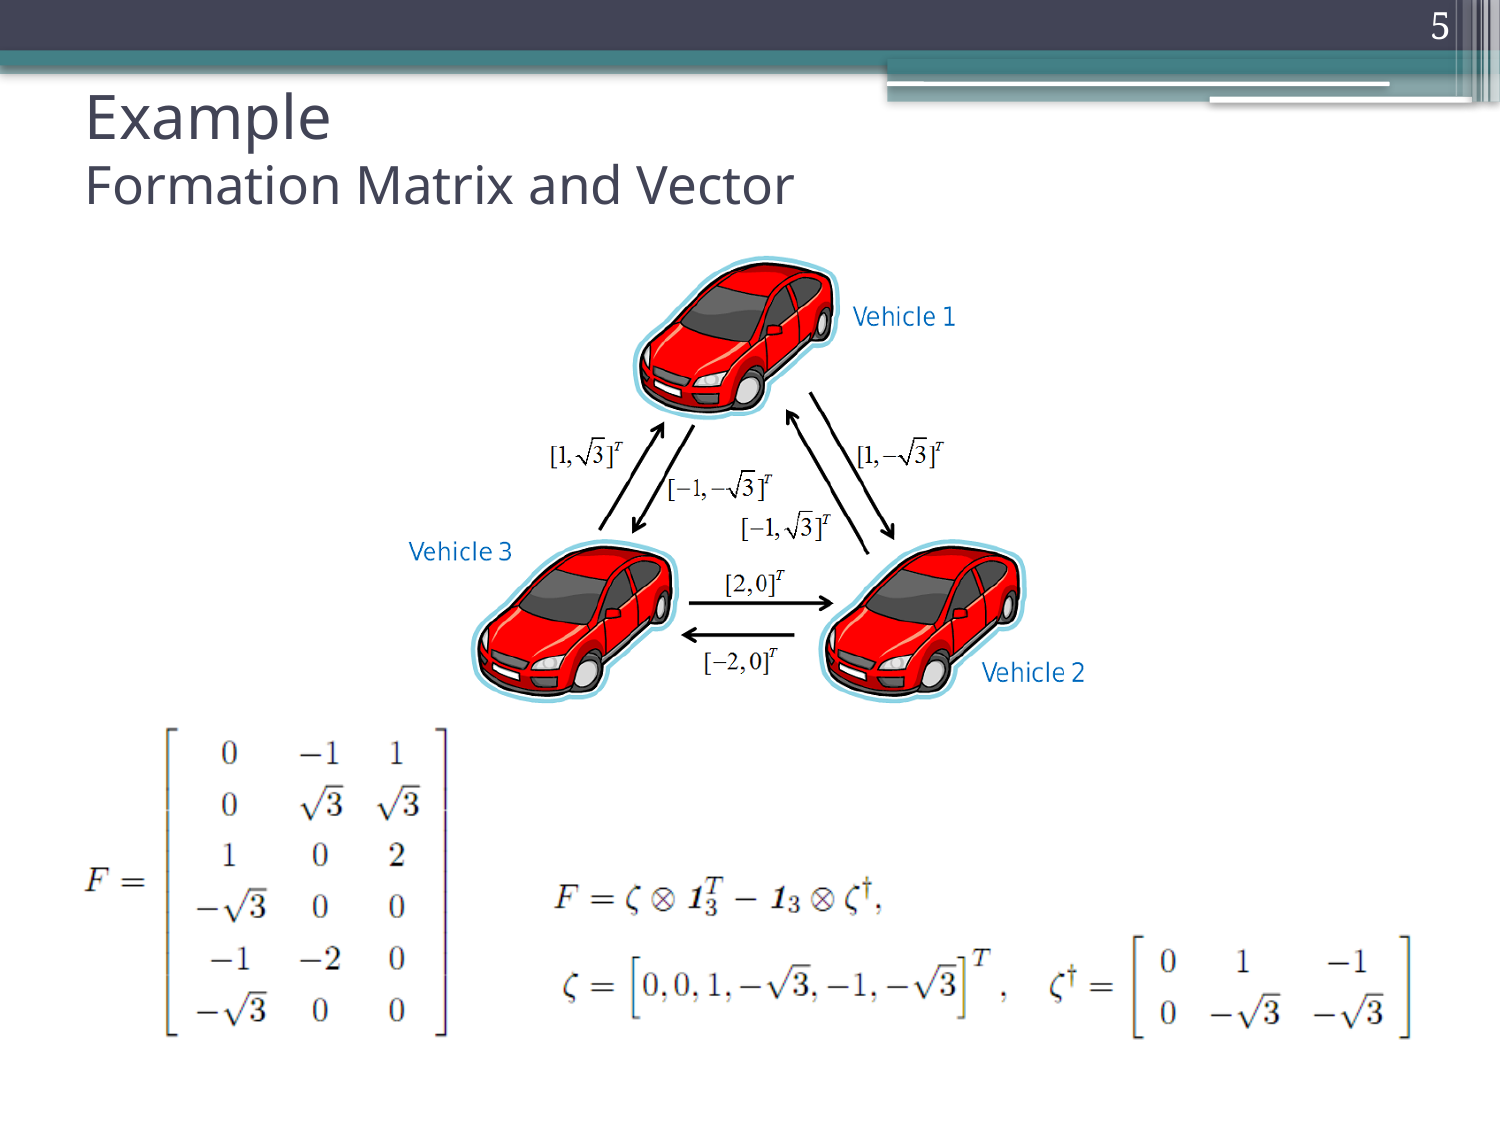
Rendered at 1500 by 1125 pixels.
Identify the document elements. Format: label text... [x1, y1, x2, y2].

picture [550, 866, 1419, 1044]
picture [81, 236, 1097, 1053]
title Example Formation Matrix and Vector [70, 70, 1421, 223]
slide_number 5 [1341, 0, 1466, 61]
